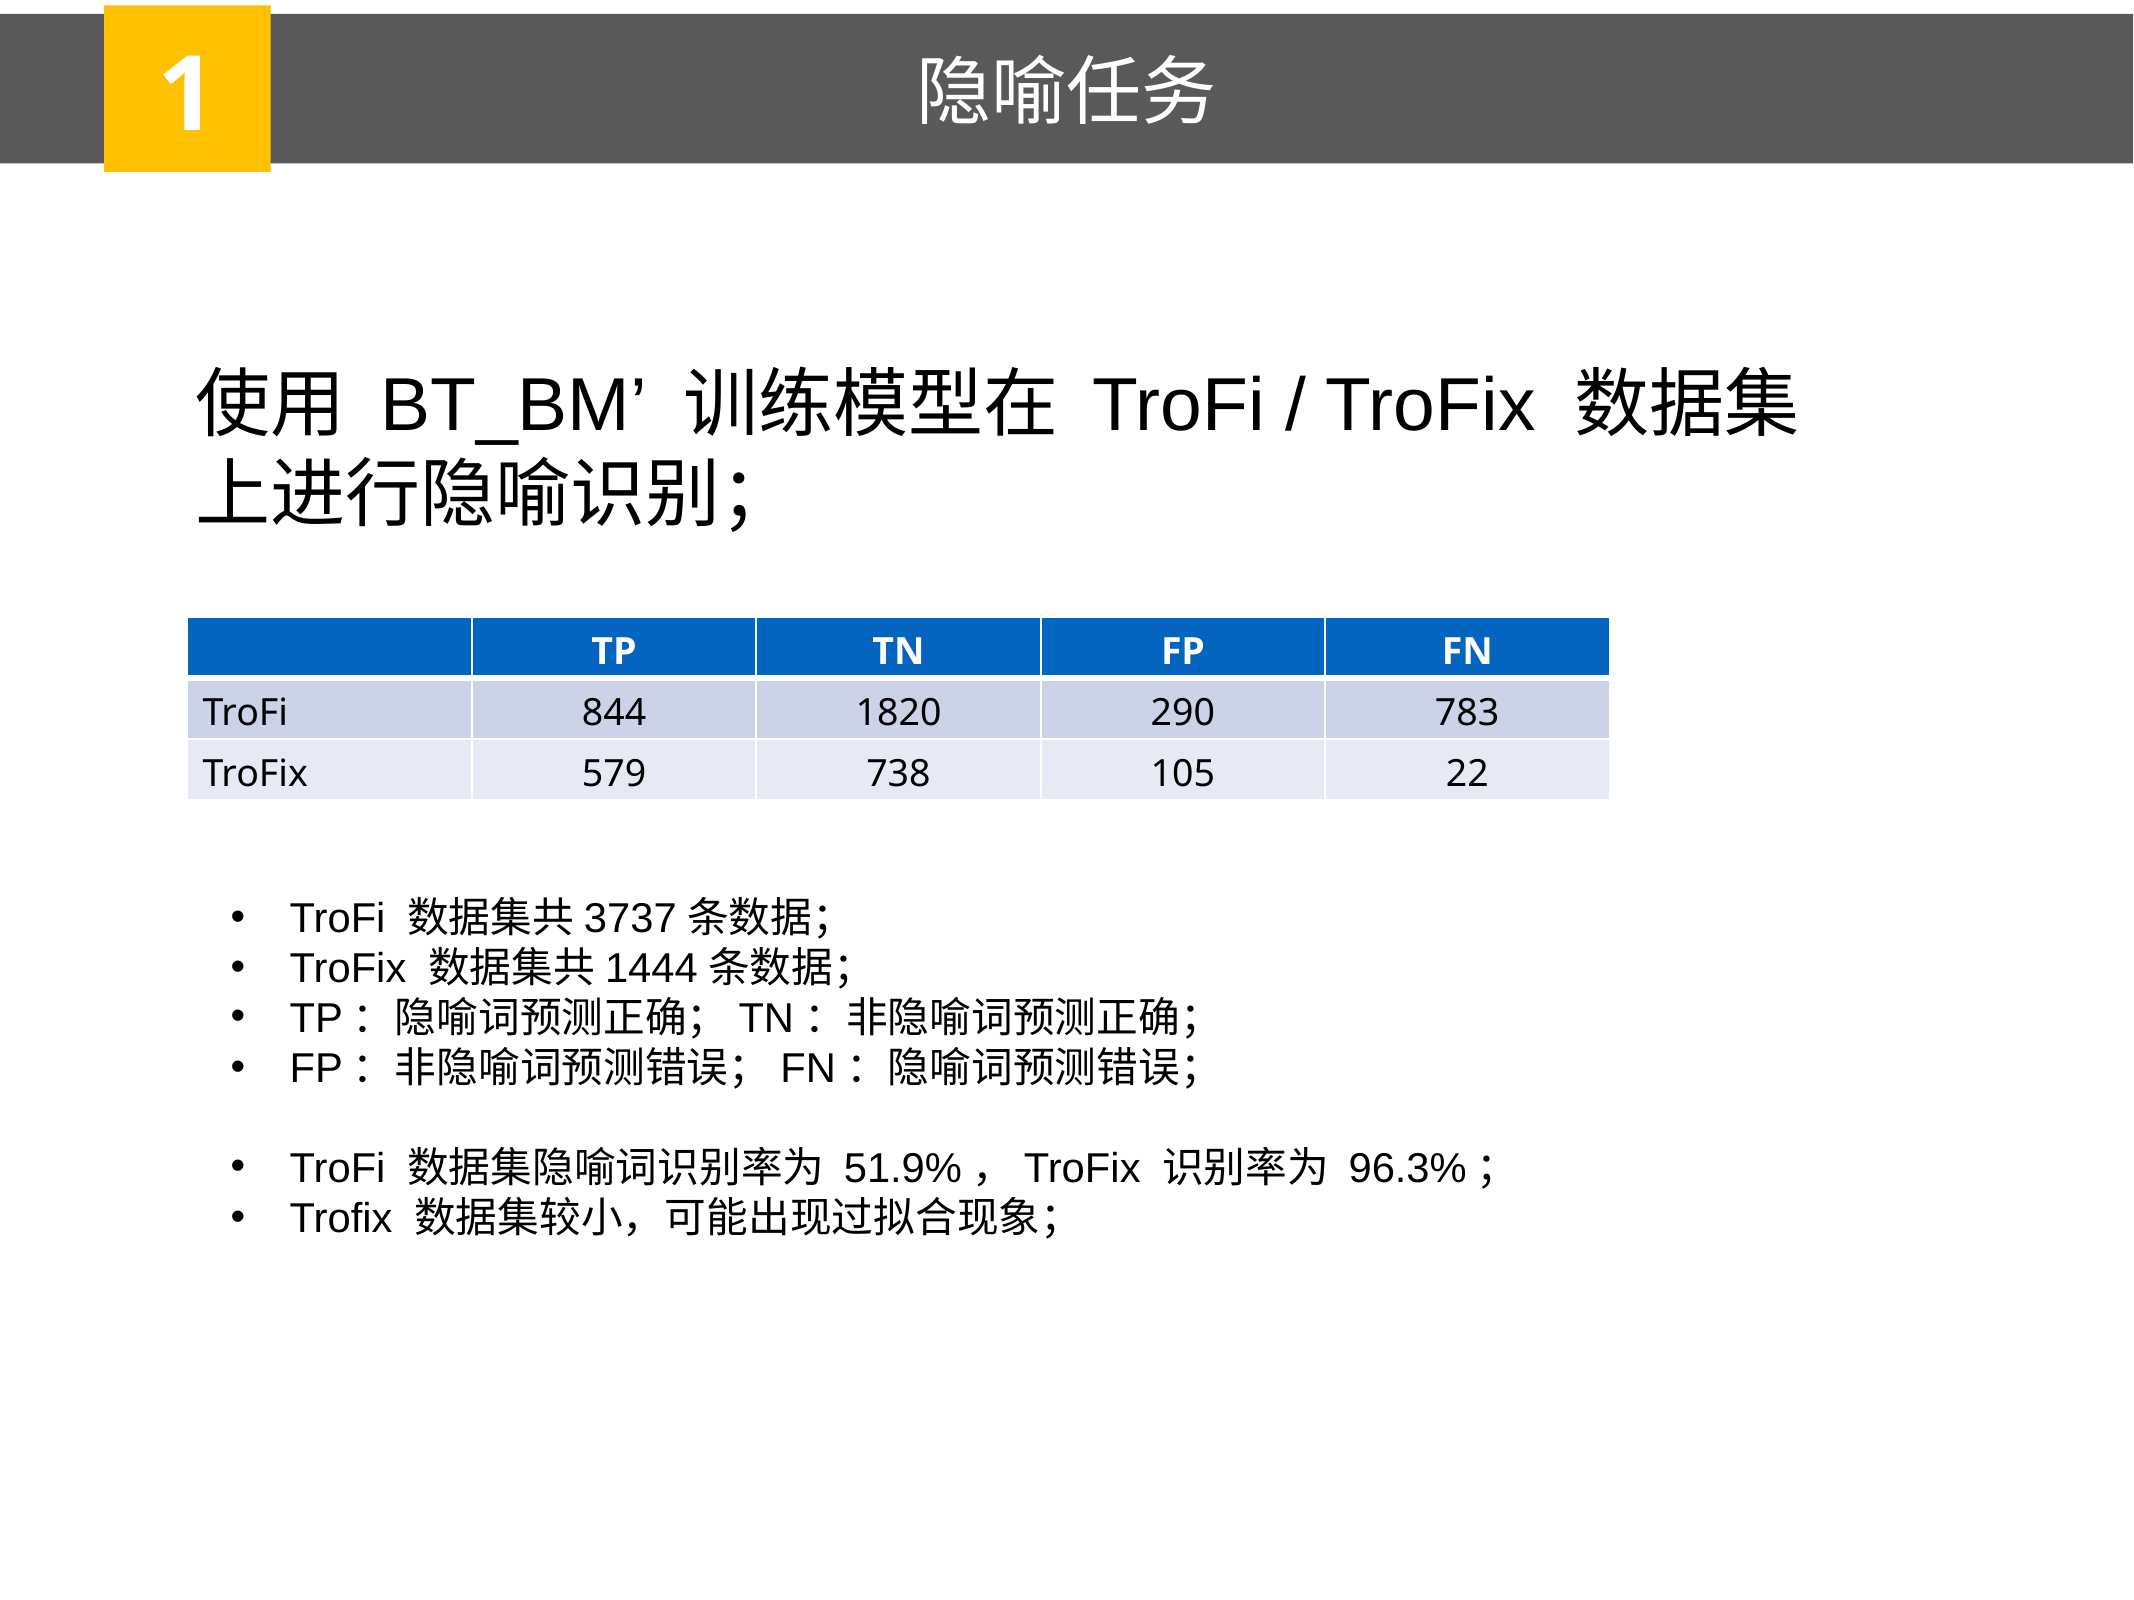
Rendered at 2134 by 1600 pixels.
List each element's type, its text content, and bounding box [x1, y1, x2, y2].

text_box [0, 13, 104, 164]
text_box [271, 13, 2134, 164]
text_box 使用 BT_BM’ 训练模型在 TroFi / TroFix 数据集上进行隐喻识别； [187, 347, 1851, 545]
table_cell 579 [473, 740, 755, 799]
text_box TroFi 数据集共3737条数据； TroFix 数据集共1444条数据； TP：隐喻词预测正确；TN：非隐喻词预测正确； FP：非隐喻词预测错误；FN：隐喻词预测错误； TroFi 数据集隐喻词识别率为 51.9%，TroFix 识别率为 96.3%； Trofix 数据集较小，可能出现过拟合现象； [187, 882, 1591, 1249]
table_cell 783 [1326, 681, 1609, 738]
table_cell 290 [1042, 681, 1324, 738]
table_cell 1820 [757, 681, 1040, 738]
table_cell 105 [1042, 740, 1324, 799]
text_box 1 [104, 5, 271, 172]
table_header TP [473, 618, 755, 675]
table_cell 738 [757, 740, 1040, 799]
table_cell 844 [473, 681, 755, 738]
text_box 隐喻任务 [908, 35, 1225, 142]
table_header [188, 618, 471, 675]
table_cell TroFix [188, 740, 471, 799]
table_header FP [1042, 618, 1324, 675]
table_cell 22 [1326, 740, 1609, 799]
table_cell TroFi [188, 681, 471, 738]
table_header TN [757, 618, 1040, 675]
table_header FN [1326, 618, 1609, 675]
